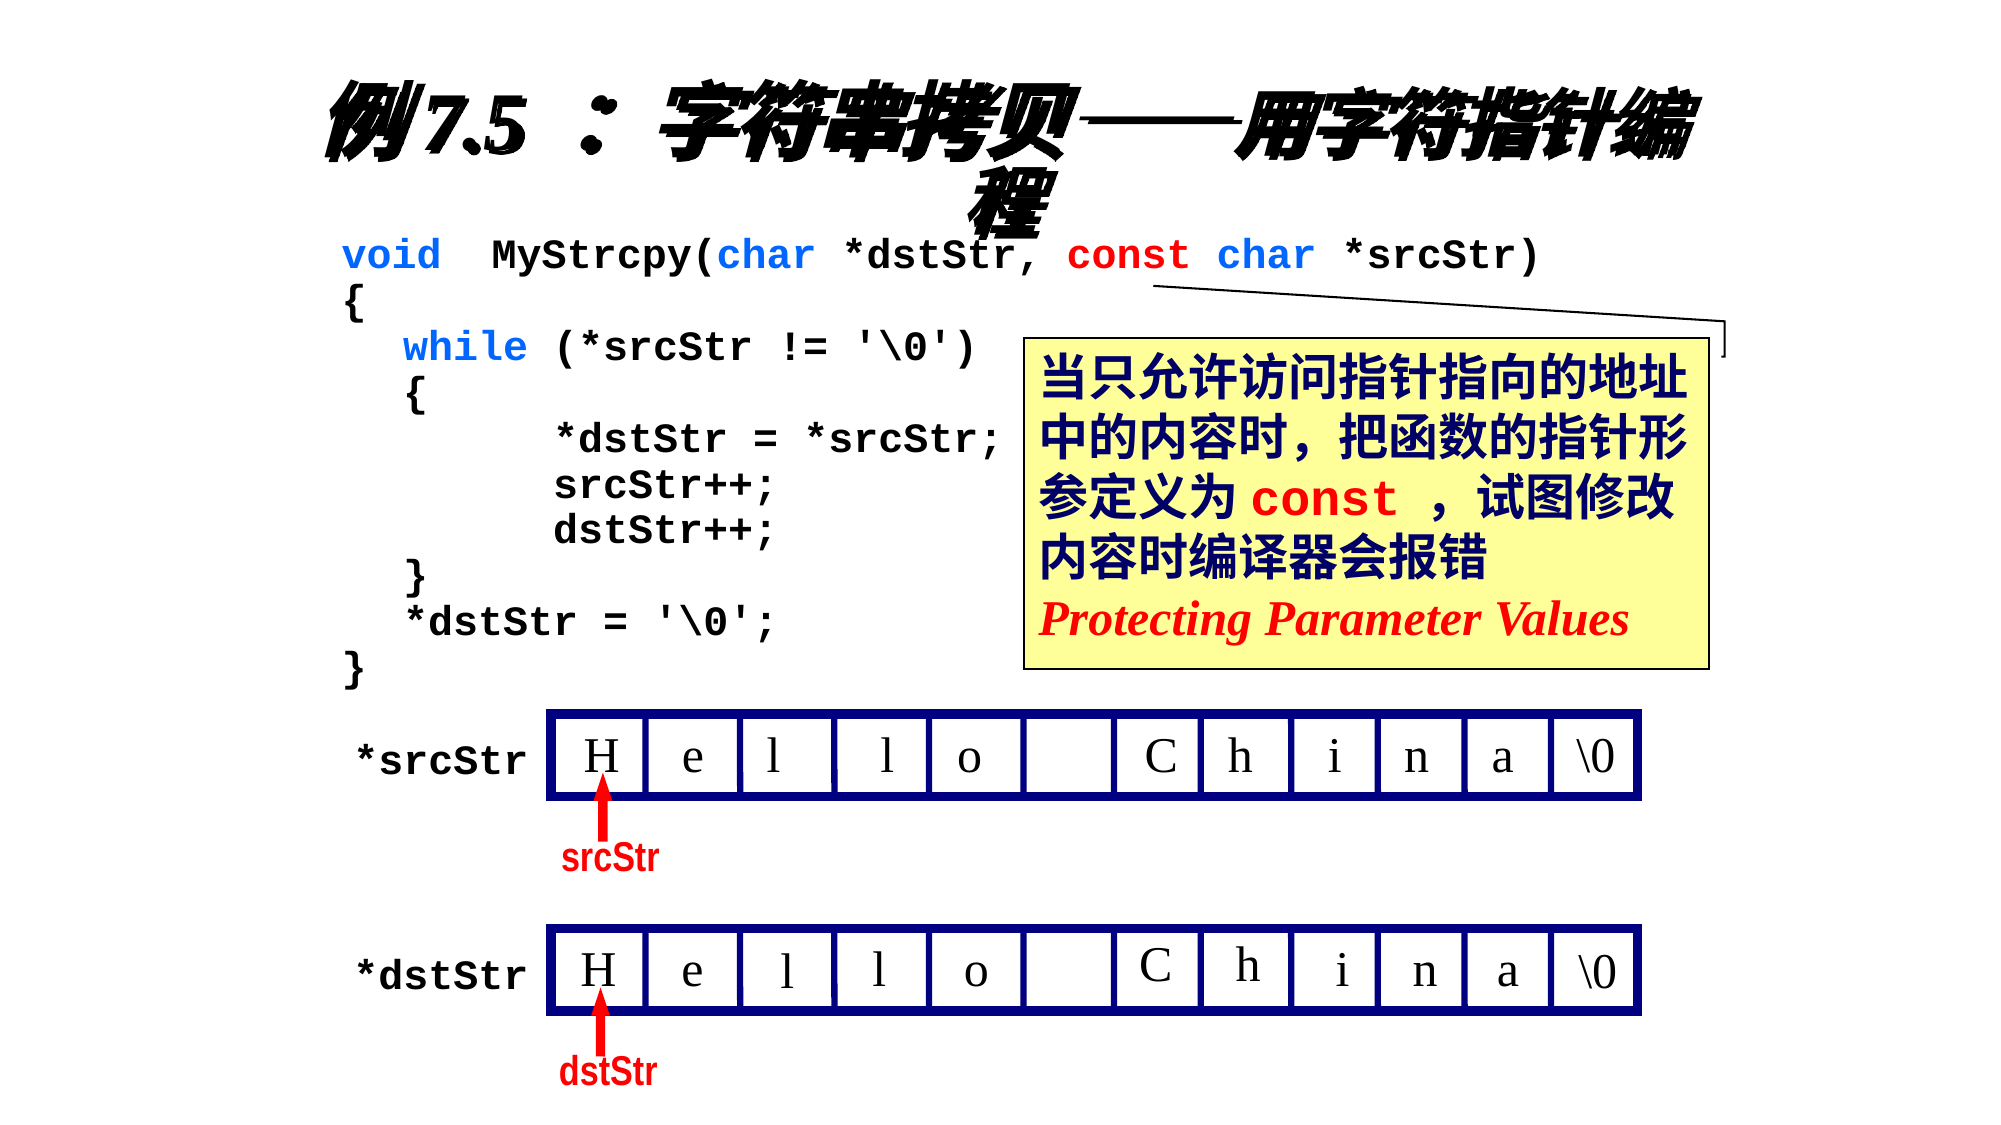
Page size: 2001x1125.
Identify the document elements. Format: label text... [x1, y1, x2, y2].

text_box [546, 772, 708, 892]
text_box *srcStr [338, 725, 545, 791]
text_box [550, 928, 1662, 1012]
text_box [550, 713, 1662, 797]
text_box 当只允许访问指针指向的地址中的内容时，把函数的指针形参定义为const ，试图修改内容时编译器会报错 Protecting Parameter Values [1023, 337, 1709, 669]
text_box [543, 987, 705, 1106]
list void MyStrcpy(char *dstStr, const char *srcStr) { while (*srcStr != '\0') { *dstStr = *srcStr; srcStr++; dstStr++; } *dstStr = '\0'; } [326, 231, 1733, 740]
title 例7.5 ：字符串拷贝——用字符指针编程 [279, 93, 1721, 232]
text_box *dstStr [338, 940, 545, 1006]
